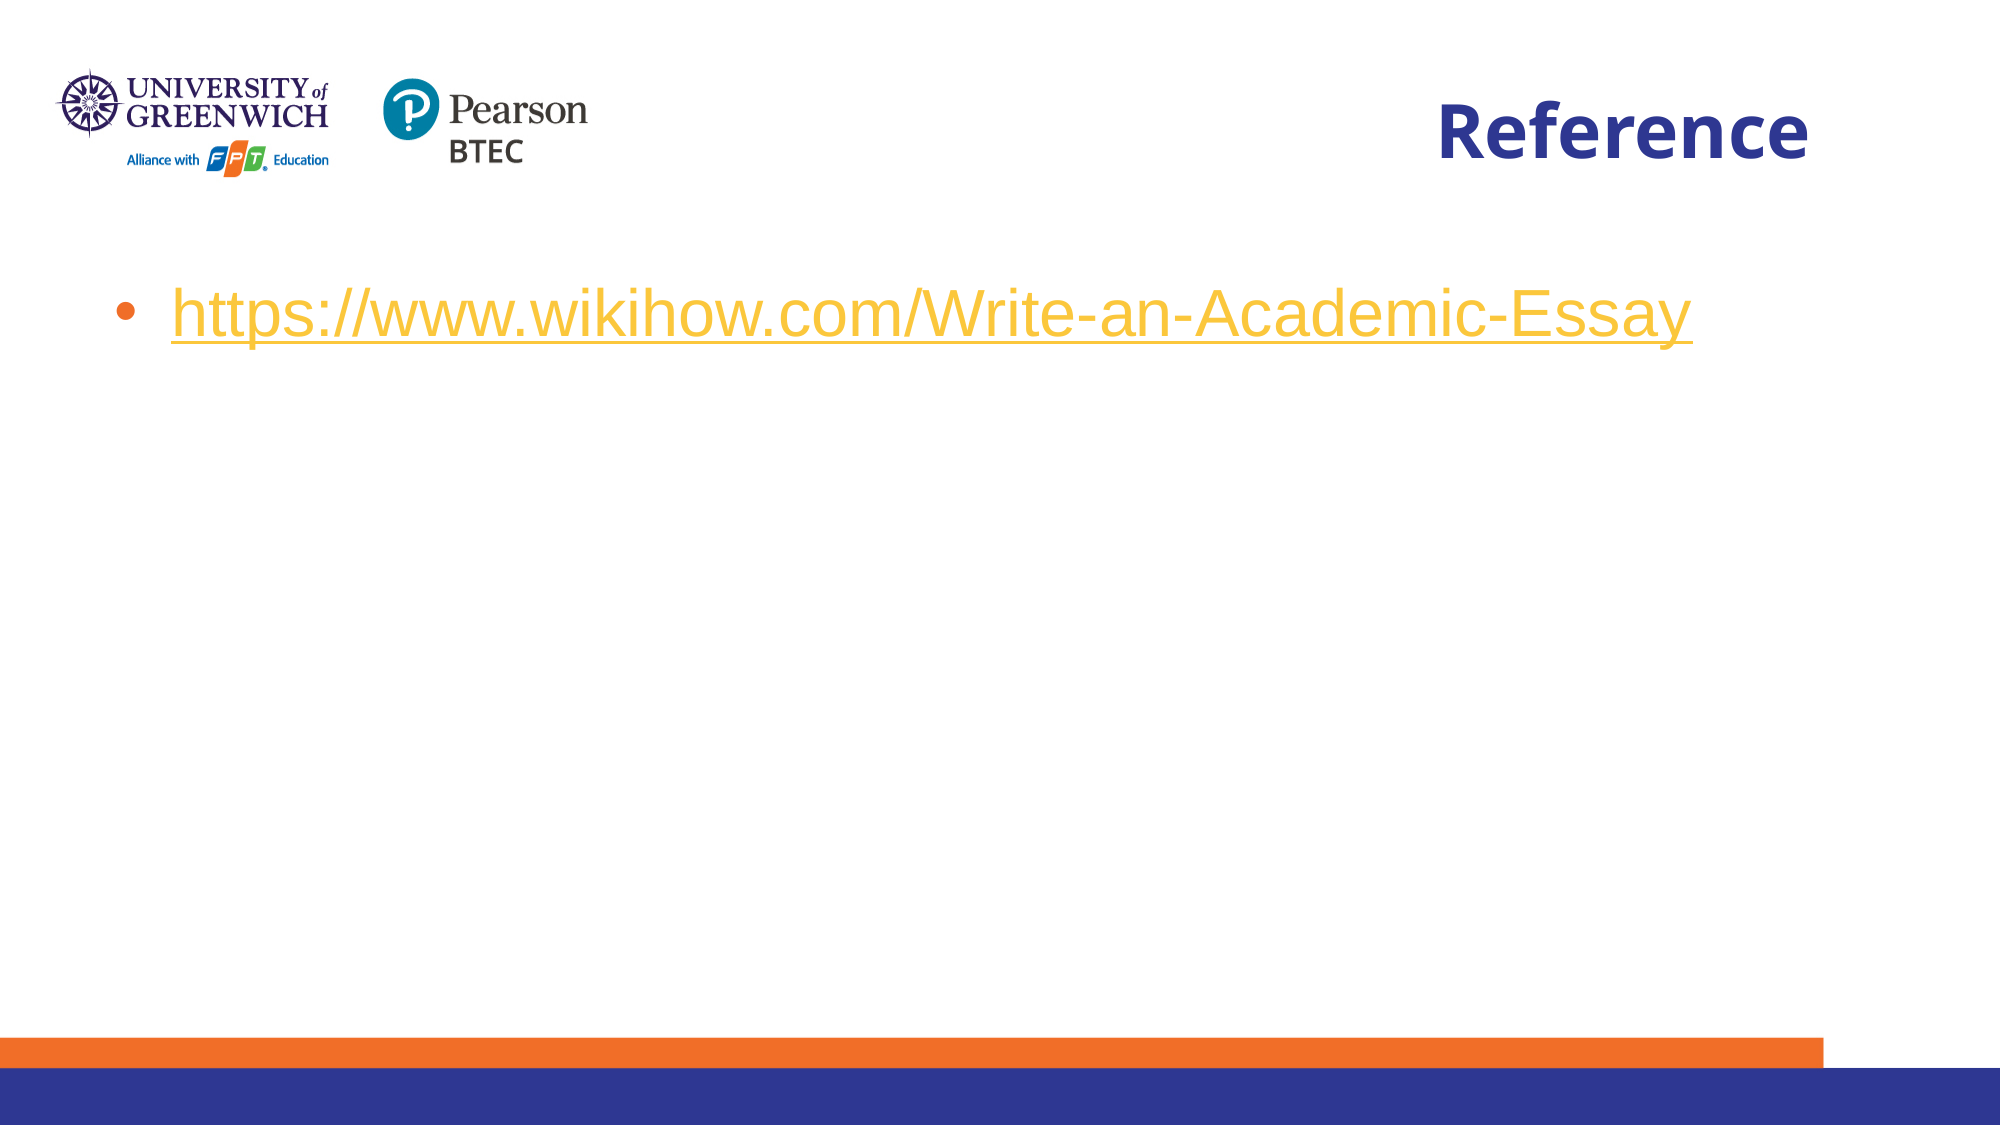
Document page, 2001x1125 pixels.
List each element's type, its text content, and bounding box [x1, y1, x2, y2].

title Reference [894, 76, 1900, 209]
picture [0, 0, 2000, 1125]
list https://www.wikihow.com/Write-an-Academic-Essay [99, 262, 1900, 1005]
